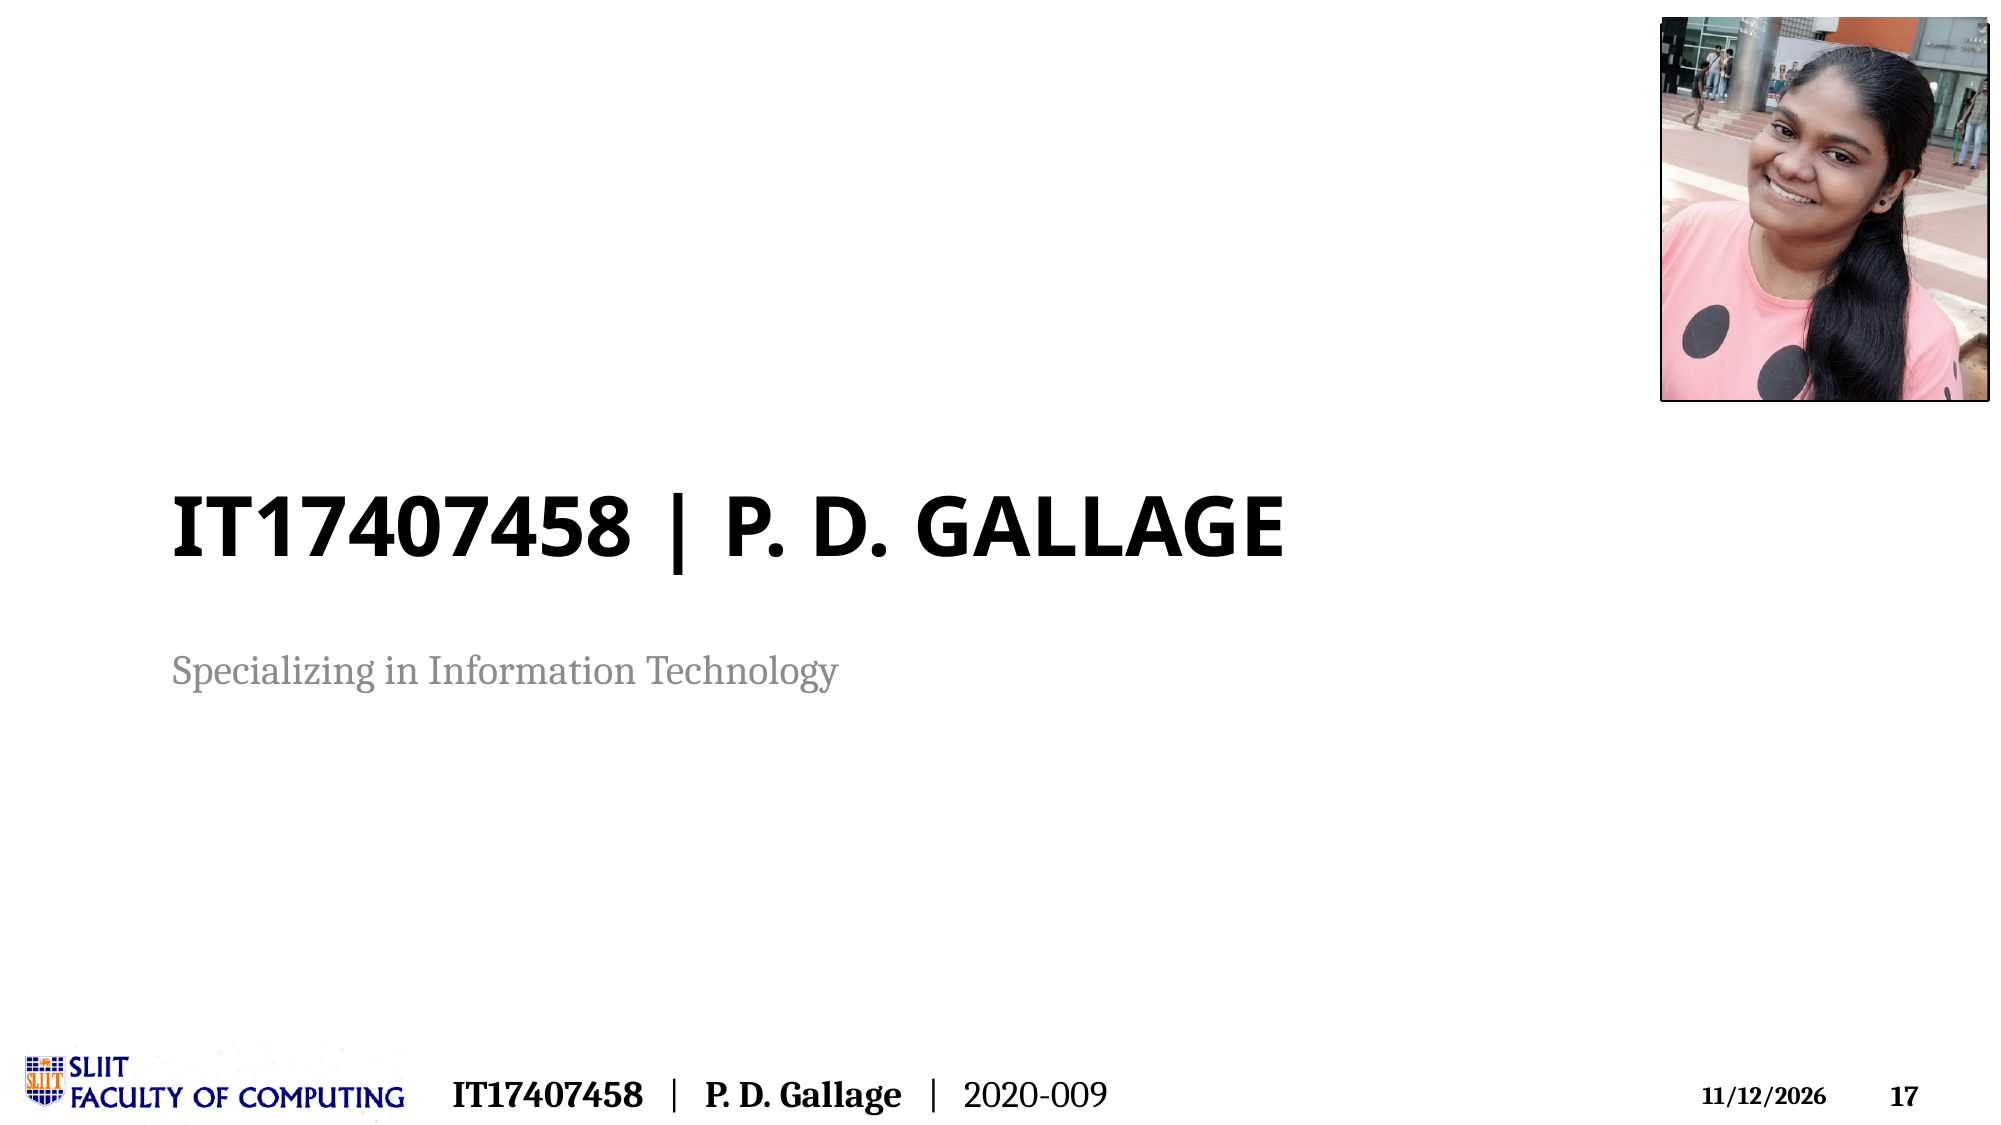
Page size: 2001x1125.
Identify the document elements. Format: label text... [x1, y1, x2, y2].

list Specializing in Information Technology [157, 618, 1858, 700]
title IT17407458 | P. d. gallage [157, 465, 1858, 618]
picture [1649, 0, 1988, 401]
picture [0, 1045, 413, 1124]
text_box IT17407458 | P. D. Gallage | 2020-009 [437, 1062, 1288, 1125]
